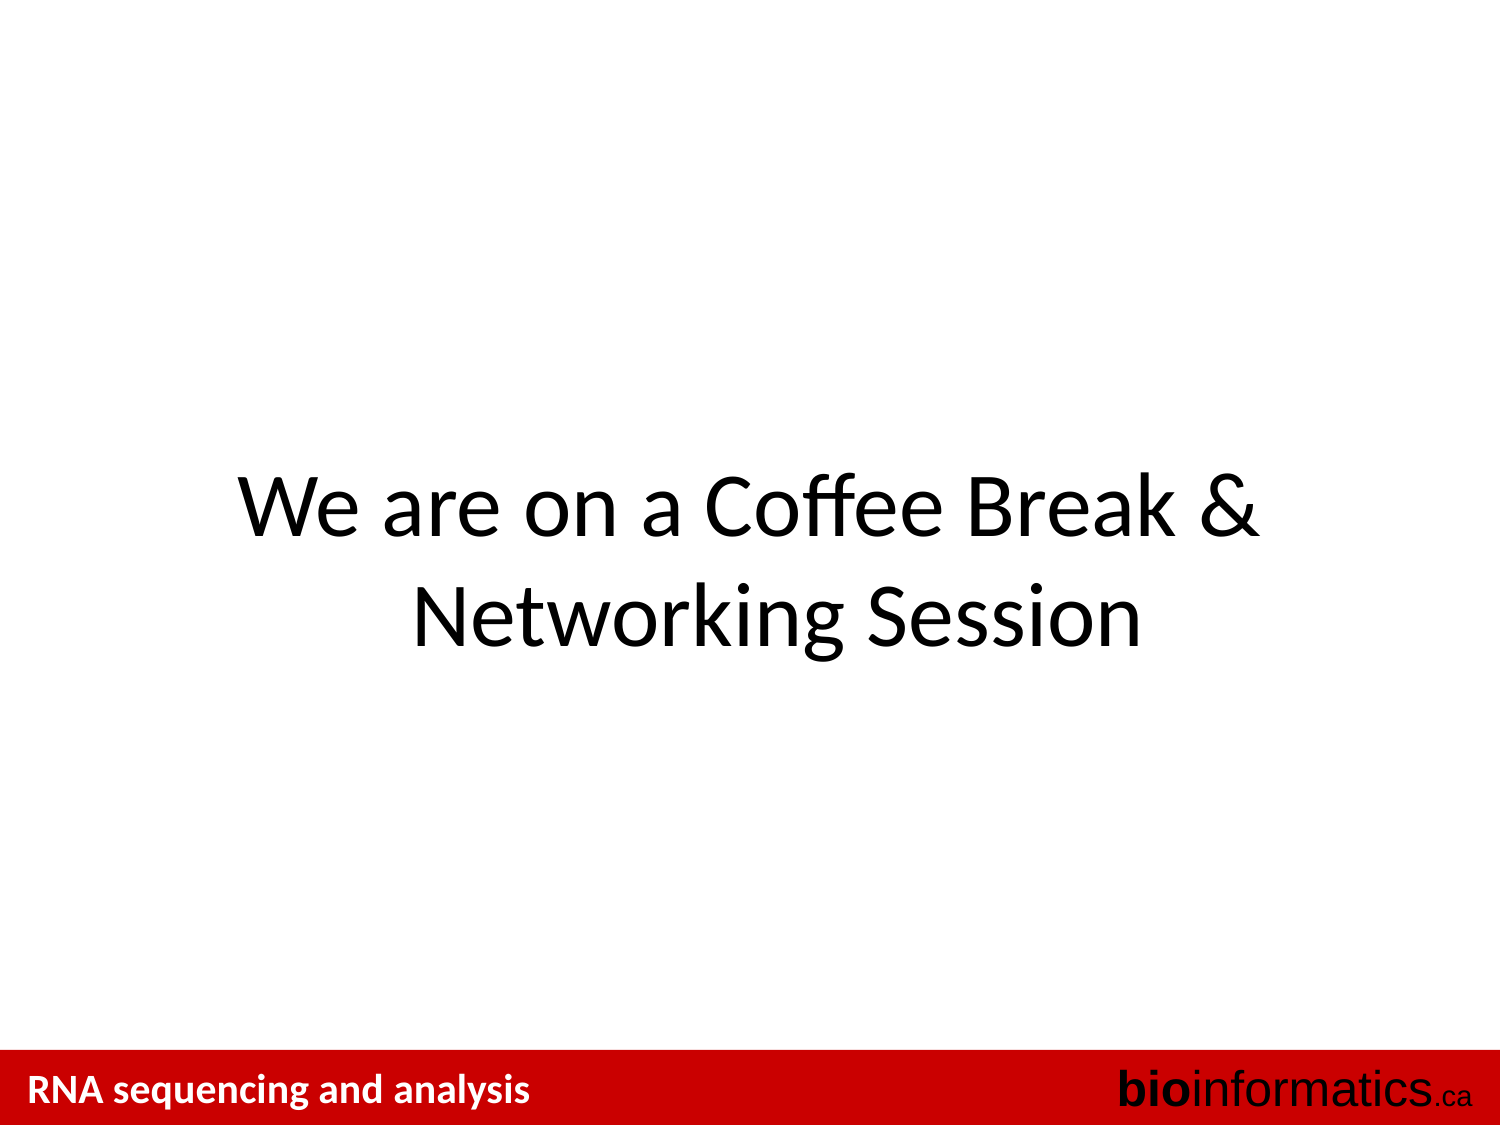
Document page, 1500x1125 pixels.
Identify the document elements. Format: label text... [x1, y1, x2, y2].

list We are on a Coffee Break & Networking Session [24, 437, 1475, 700]
